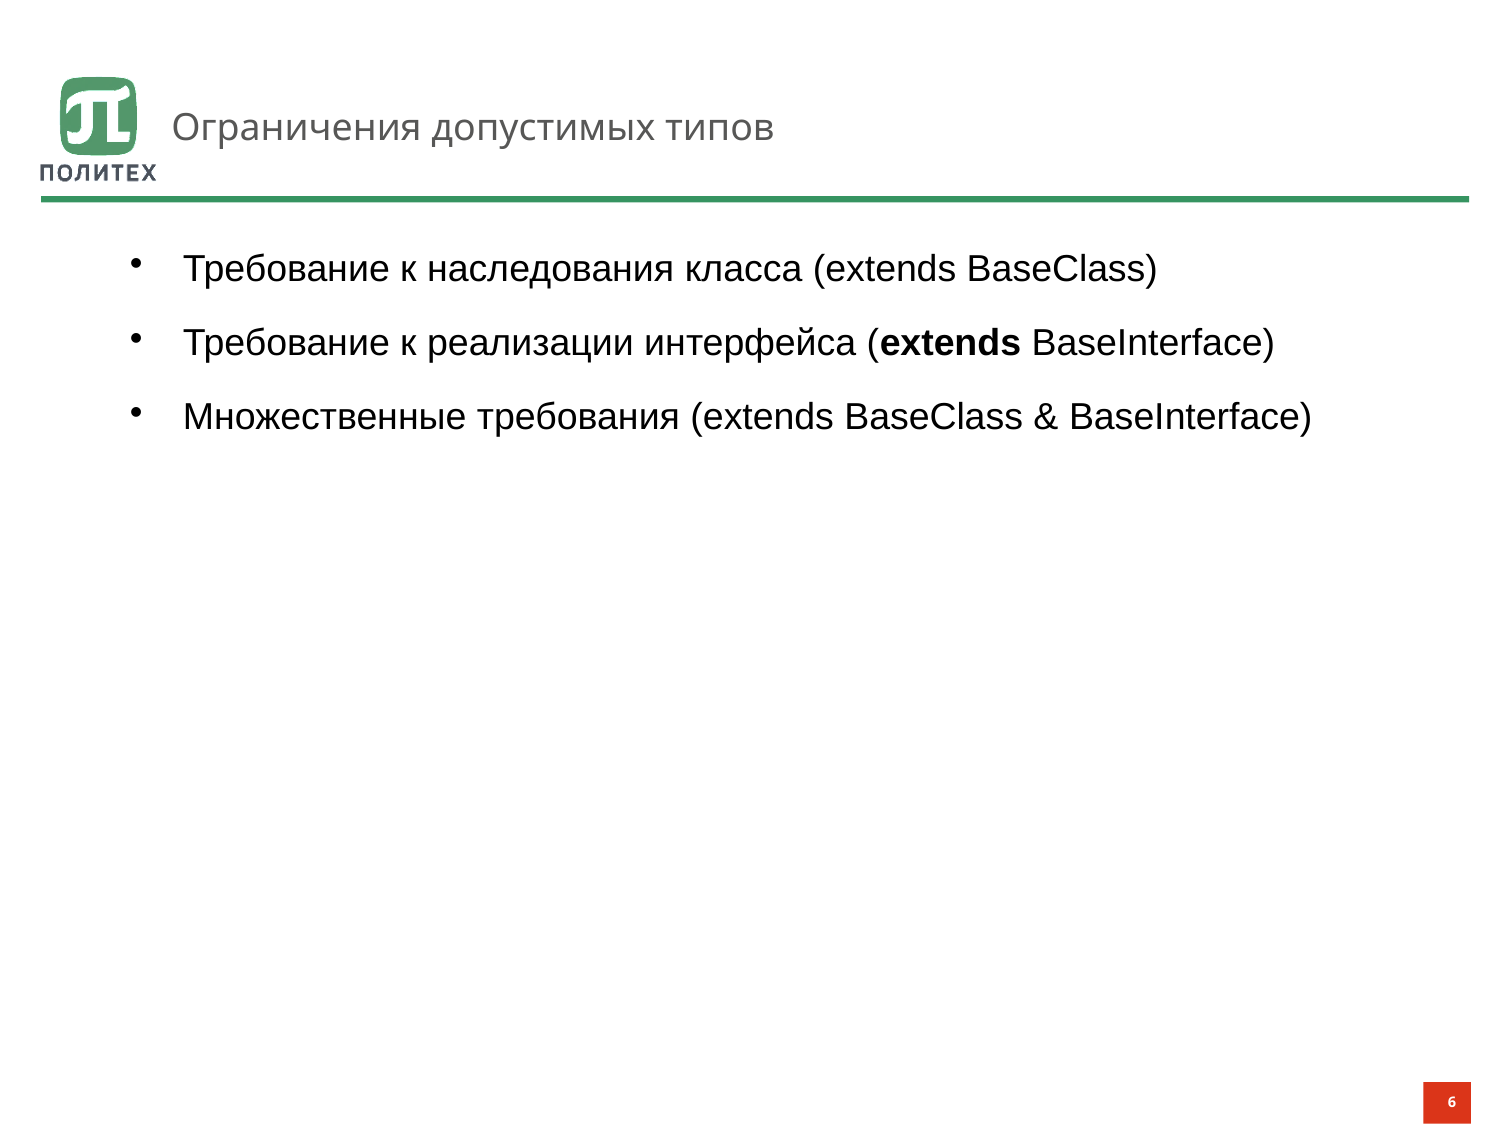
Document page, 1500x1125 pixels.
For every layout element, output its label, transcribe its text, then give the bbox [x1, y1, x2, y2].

picture [37, 70, 160, 183]
title Ограничения допустимых типов [171, 71, 1470, 180]
list Требование к наследования класса (extends BaseClass) Требование к реализации интерфейса (extends BaseInterface) Множественные требования (extends BaseClass & BaseInterface) [112, 243, 1399, 1022]
slide_number 6 [1423, 1082, 1471, 1124]
